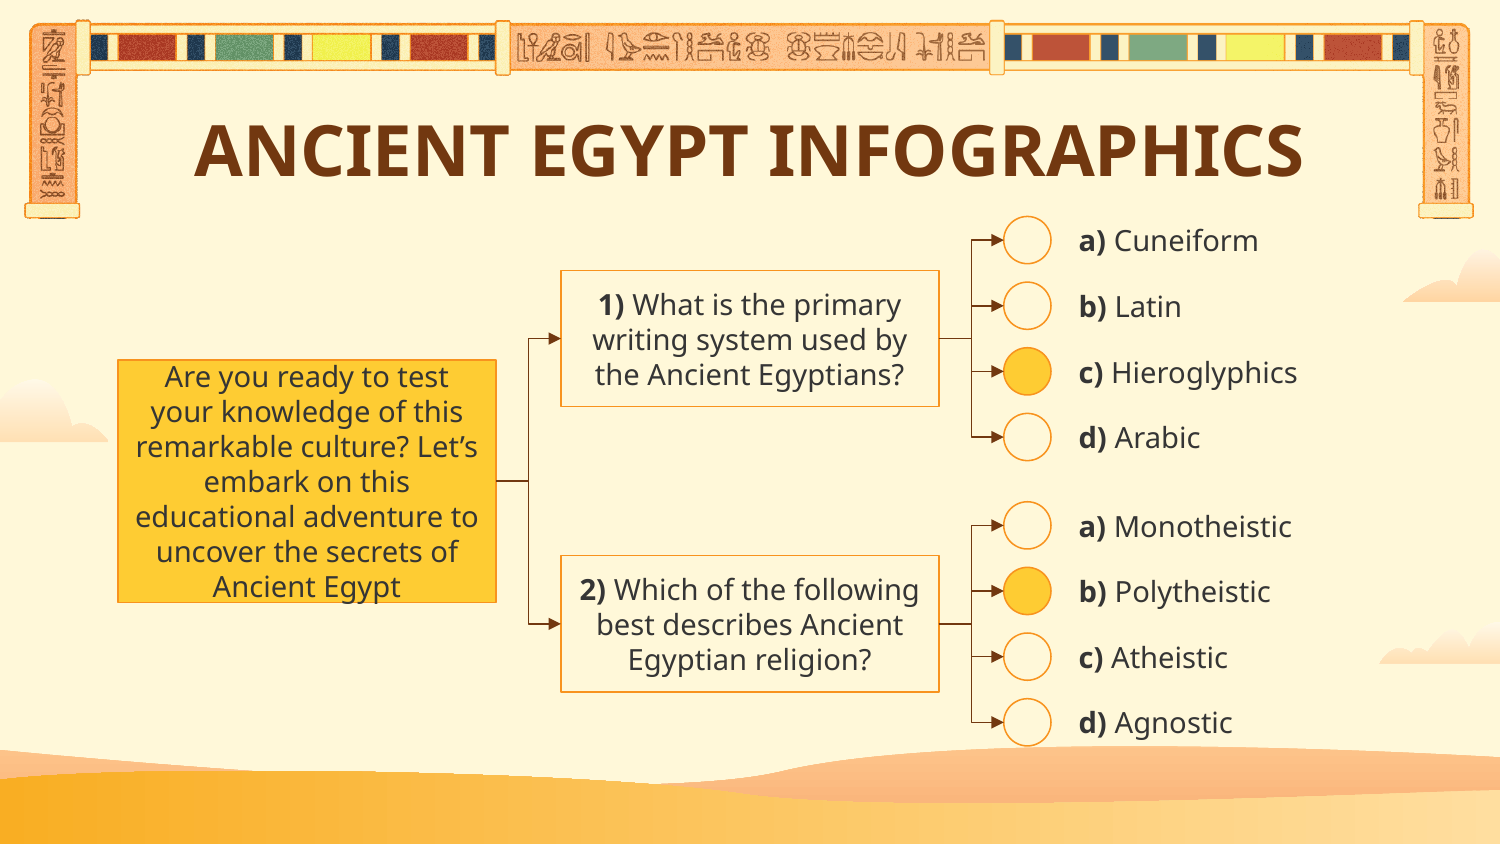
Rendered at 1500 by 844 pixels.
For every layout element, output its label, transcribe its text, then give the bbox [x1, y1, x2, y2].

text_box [938, 525, 1005, 622]
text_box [938, 664, 1005, 723]
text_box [495, 338, 562, 480]
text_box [560, 207, 1383, 471]
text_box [938, 623, 1005, 657]
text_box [560, 492, 1383, 756]
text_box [495, 480, 562, 625]
text_box Are you ready to test your knowledge of this remarkable culture? Let’s embark on this educational adventure to uncover the secrets of Ancient Egypt [118, 360, 490, 603]
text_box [938, 239, 1005, 336]
picture [0, 0, 1499, 219]
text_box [938, 338, 1005, 372]
title ANCIENT EGYPT INFOGRAPHICS [118, 90, 1382, 185]
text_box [938, 378, 1005, 438]
